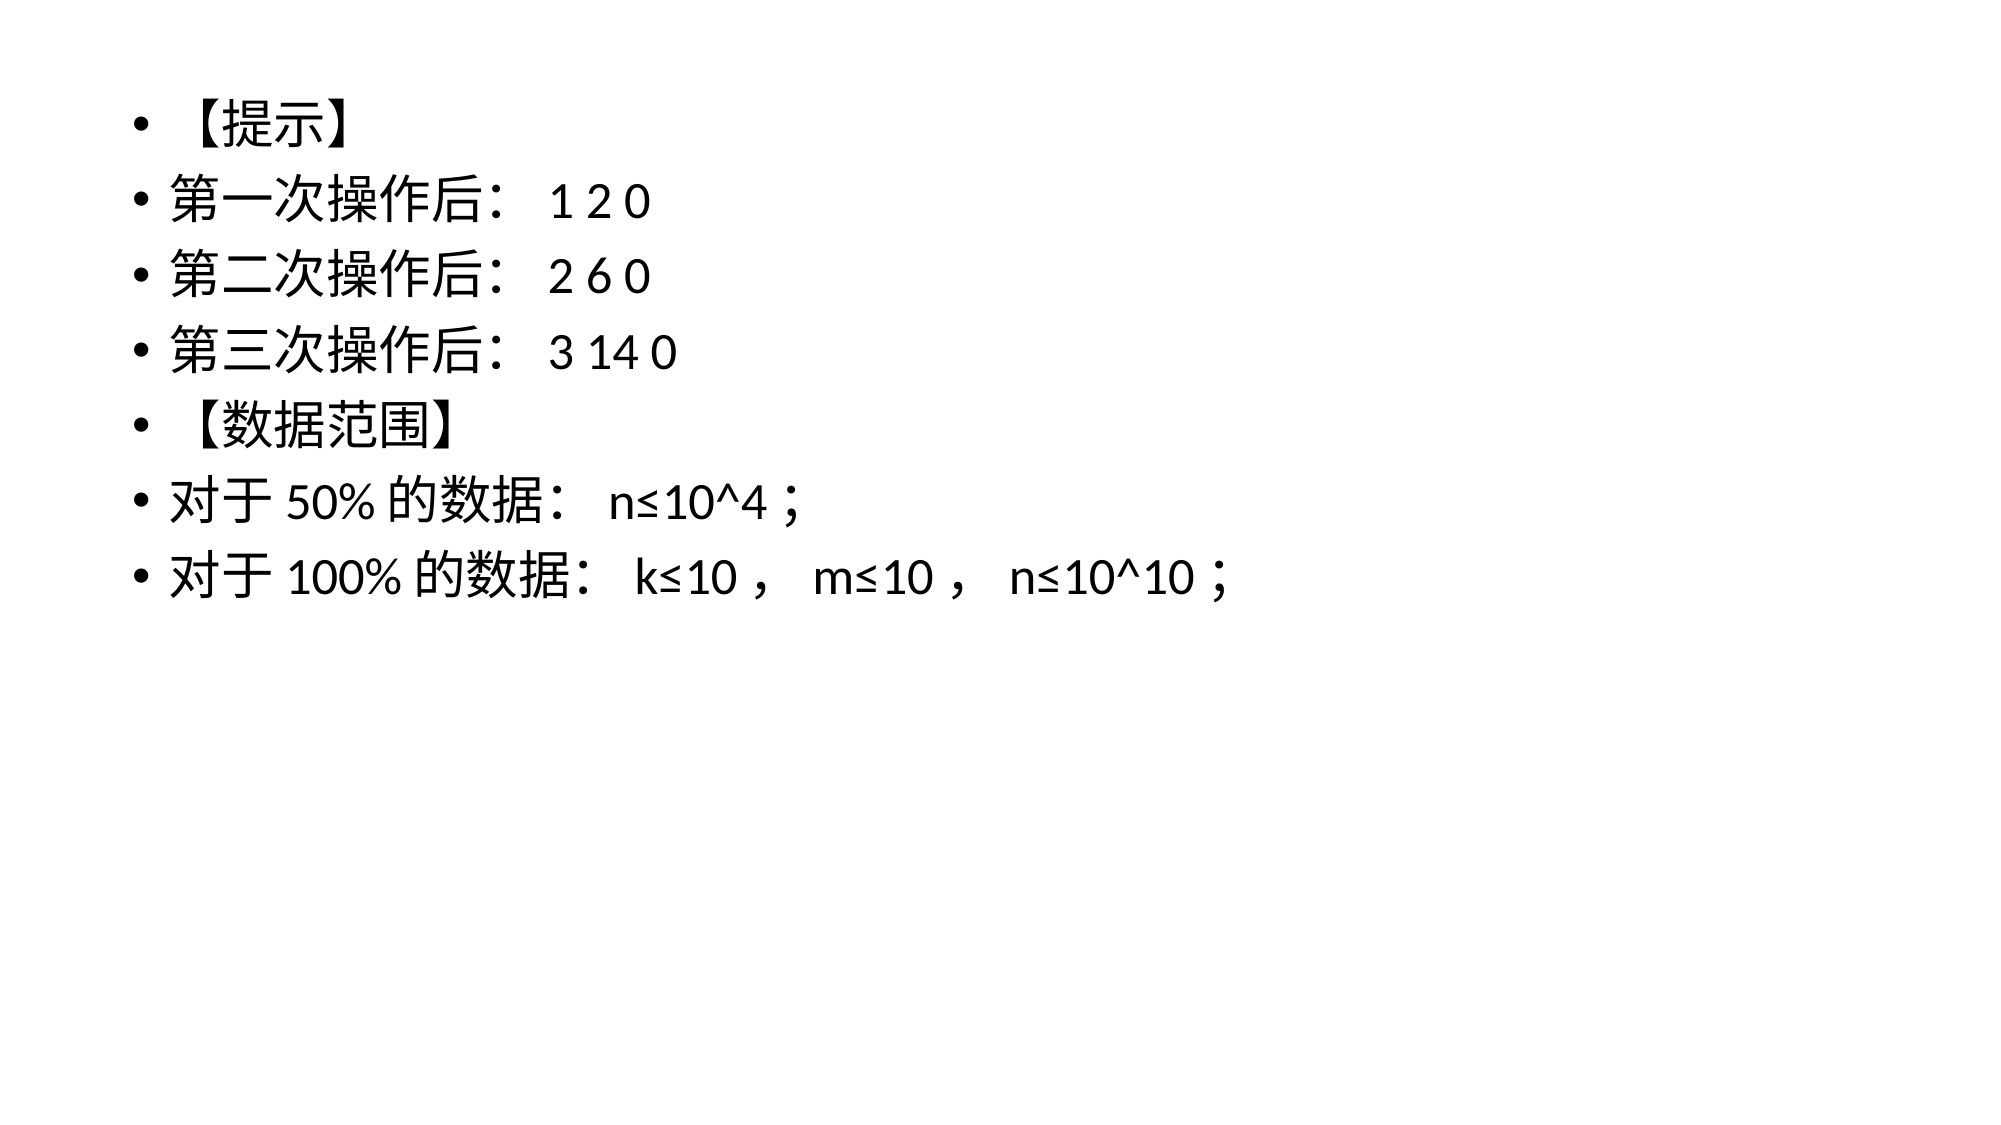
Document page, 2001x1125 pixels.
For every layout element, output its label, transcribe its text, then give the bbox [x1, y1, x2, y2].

list 【提示】 第一次操作后：1 2 0 第二次操作后：2 6 0 第三次操作后：3 14 0 【数据范围】 对于50%的数据：n≤10^4； 对于100%的数据：k≤10，m≤10，n≤10^10； [117, 90, 1843, 618]
